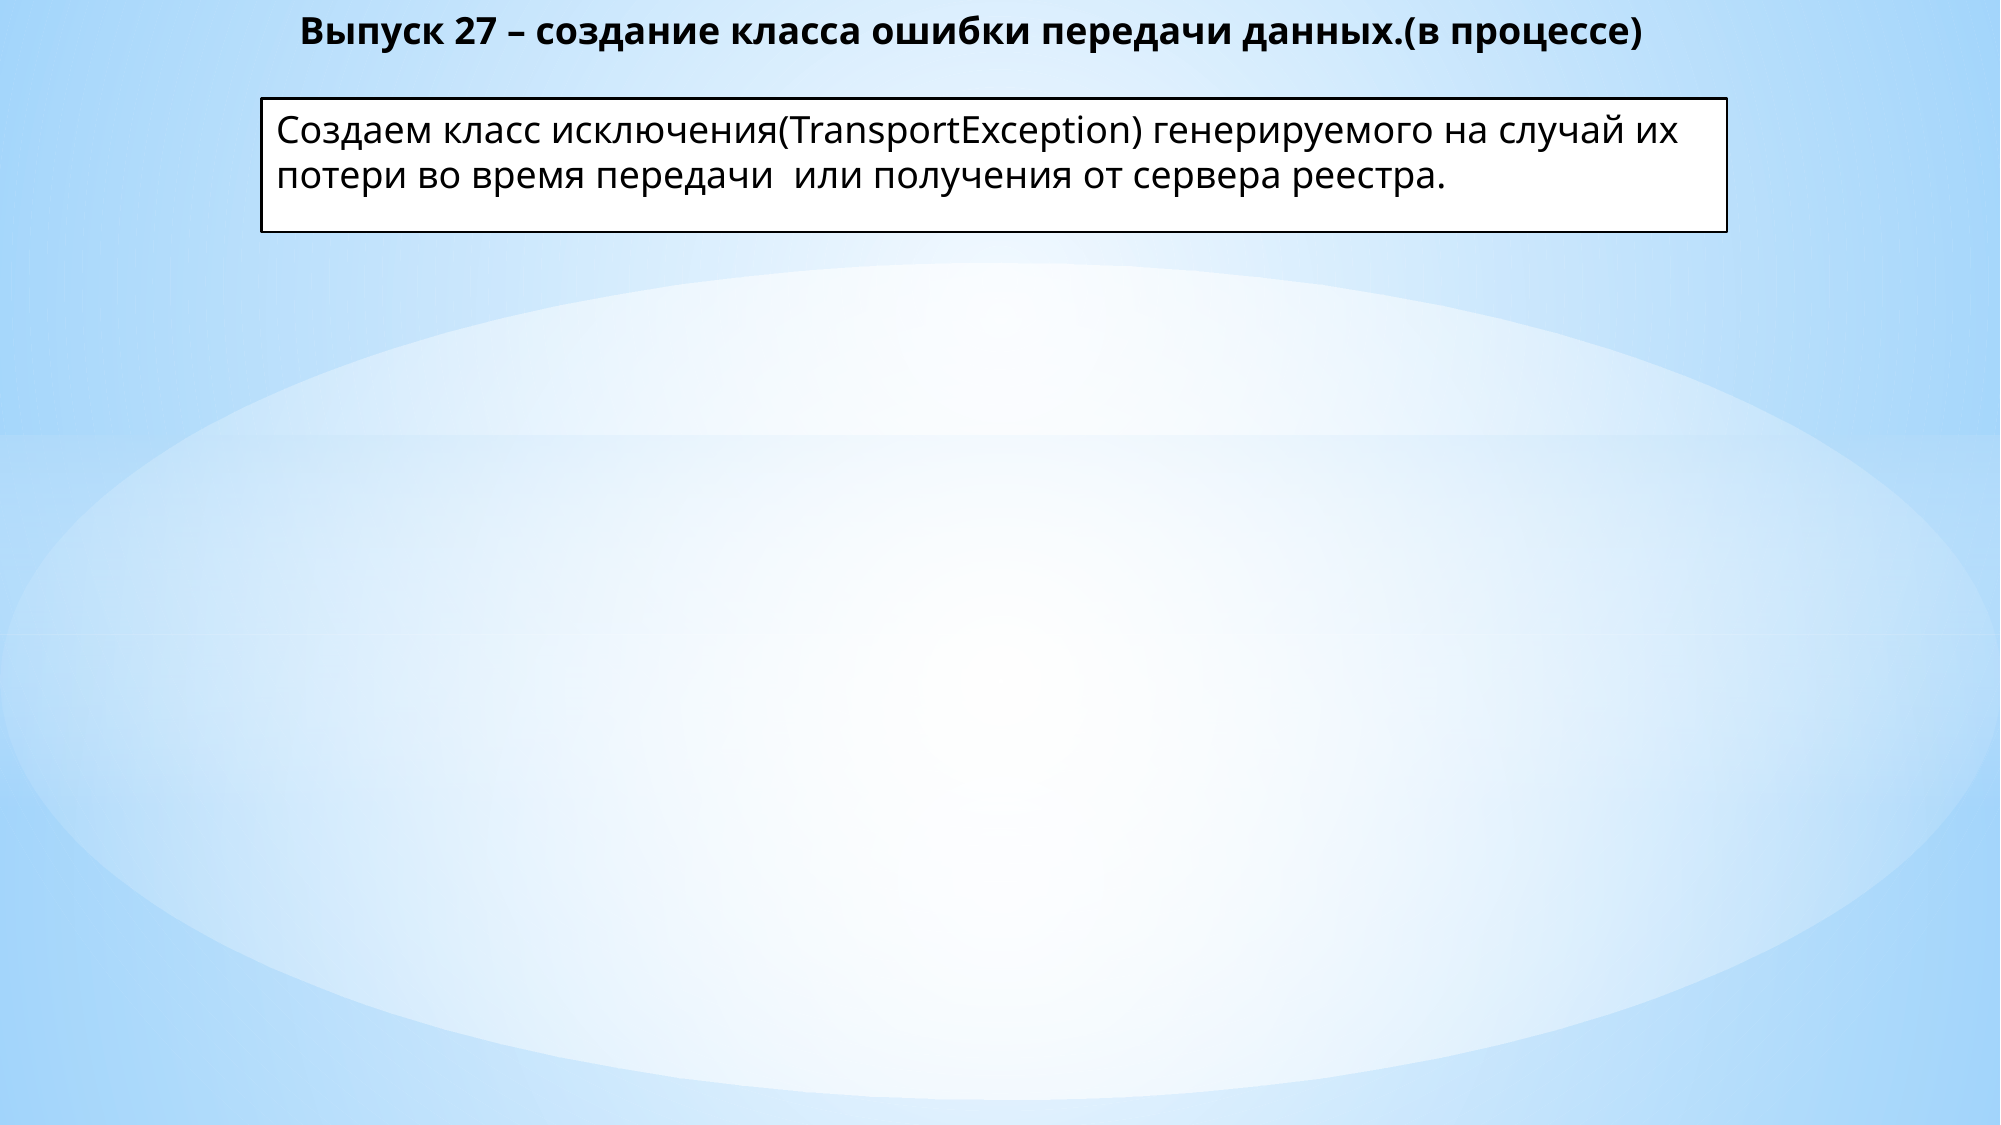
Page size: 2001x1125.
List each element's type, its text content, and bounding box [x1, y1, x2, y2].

title Выпуск 27 – создание класса ошибки передачи данных.(в процессе) [236, 0, 1697, 87]
text_box Создаем класс исключения(TransportException) генерируемого на случай их потери во время передачи или получения от сервера реестра. [260, 97, 1728, 233]
